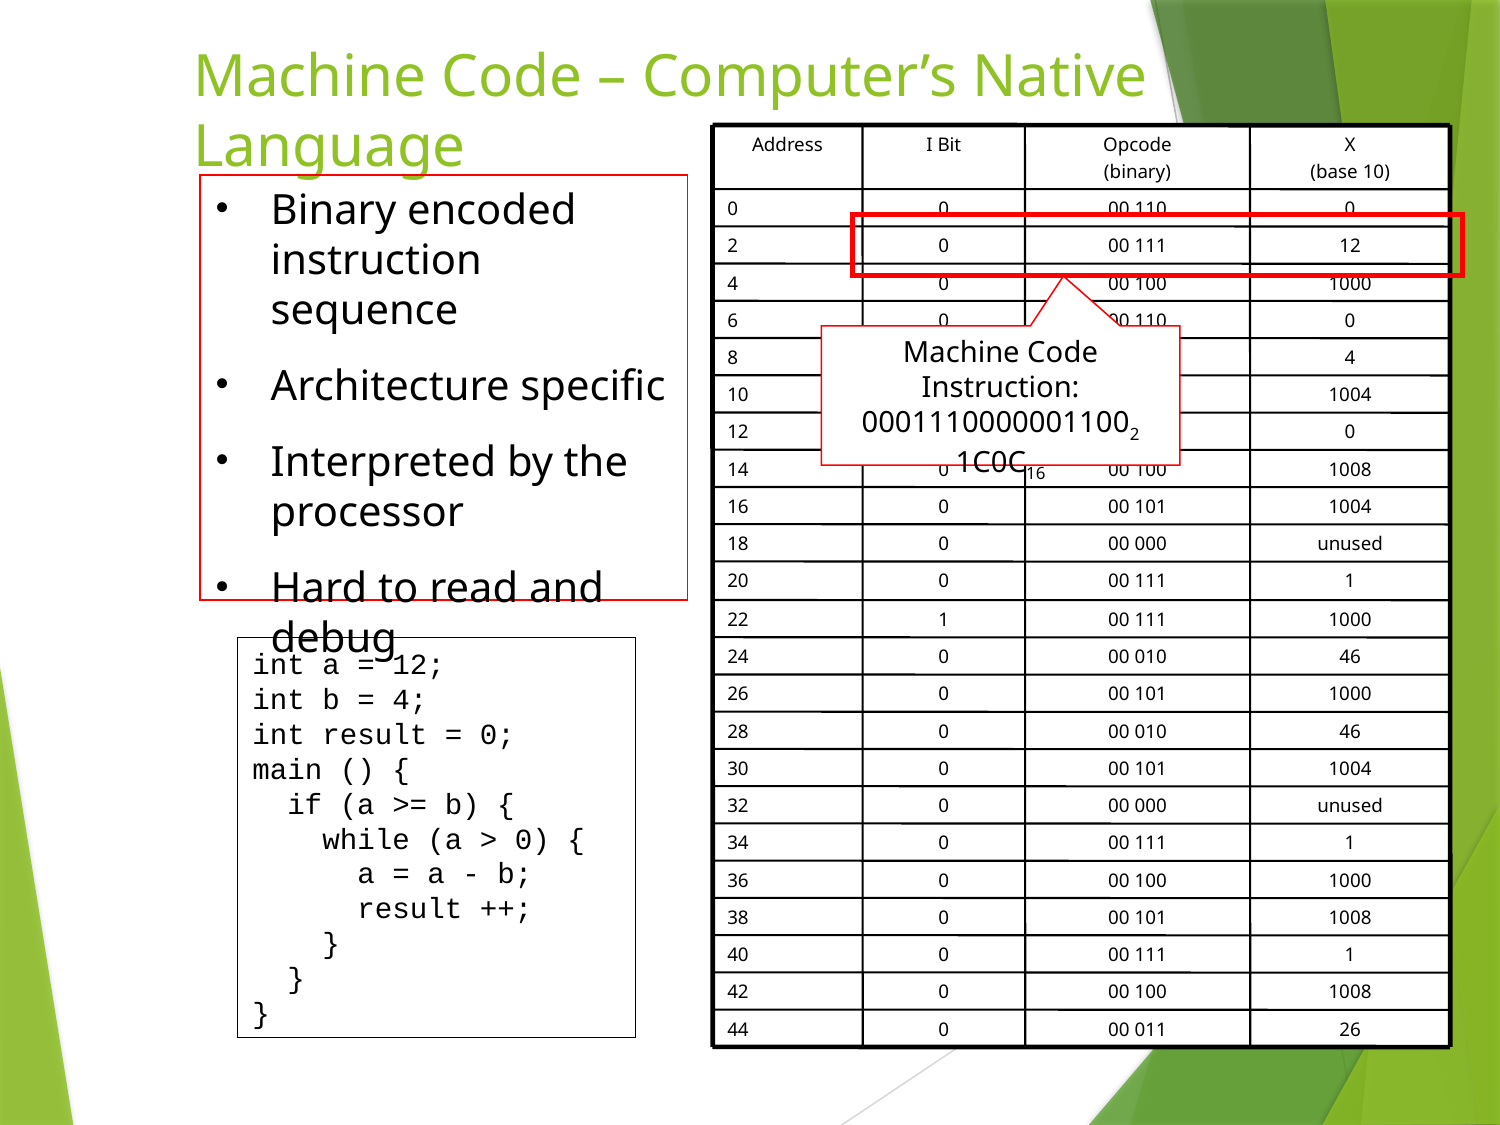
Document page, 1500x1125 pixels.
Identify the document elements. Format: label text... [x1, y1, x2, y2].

text_box Binary encoded instruction sequence Architecture specific Interpreted by the processor Hard to read and debug [200, 174, 688, 600]
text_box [820, 213, 1463, 466]
title Machine Code – Computer’s Native Language [178, 30, 1446, 234]
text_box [711, 124, 1451, 1048]
text_box int a = 12; int b = 4; int result = 0; main () { if (a >= b) { while (a > 0) { a = a - b; result ++; } } } [237, 637, 636, 1038]
